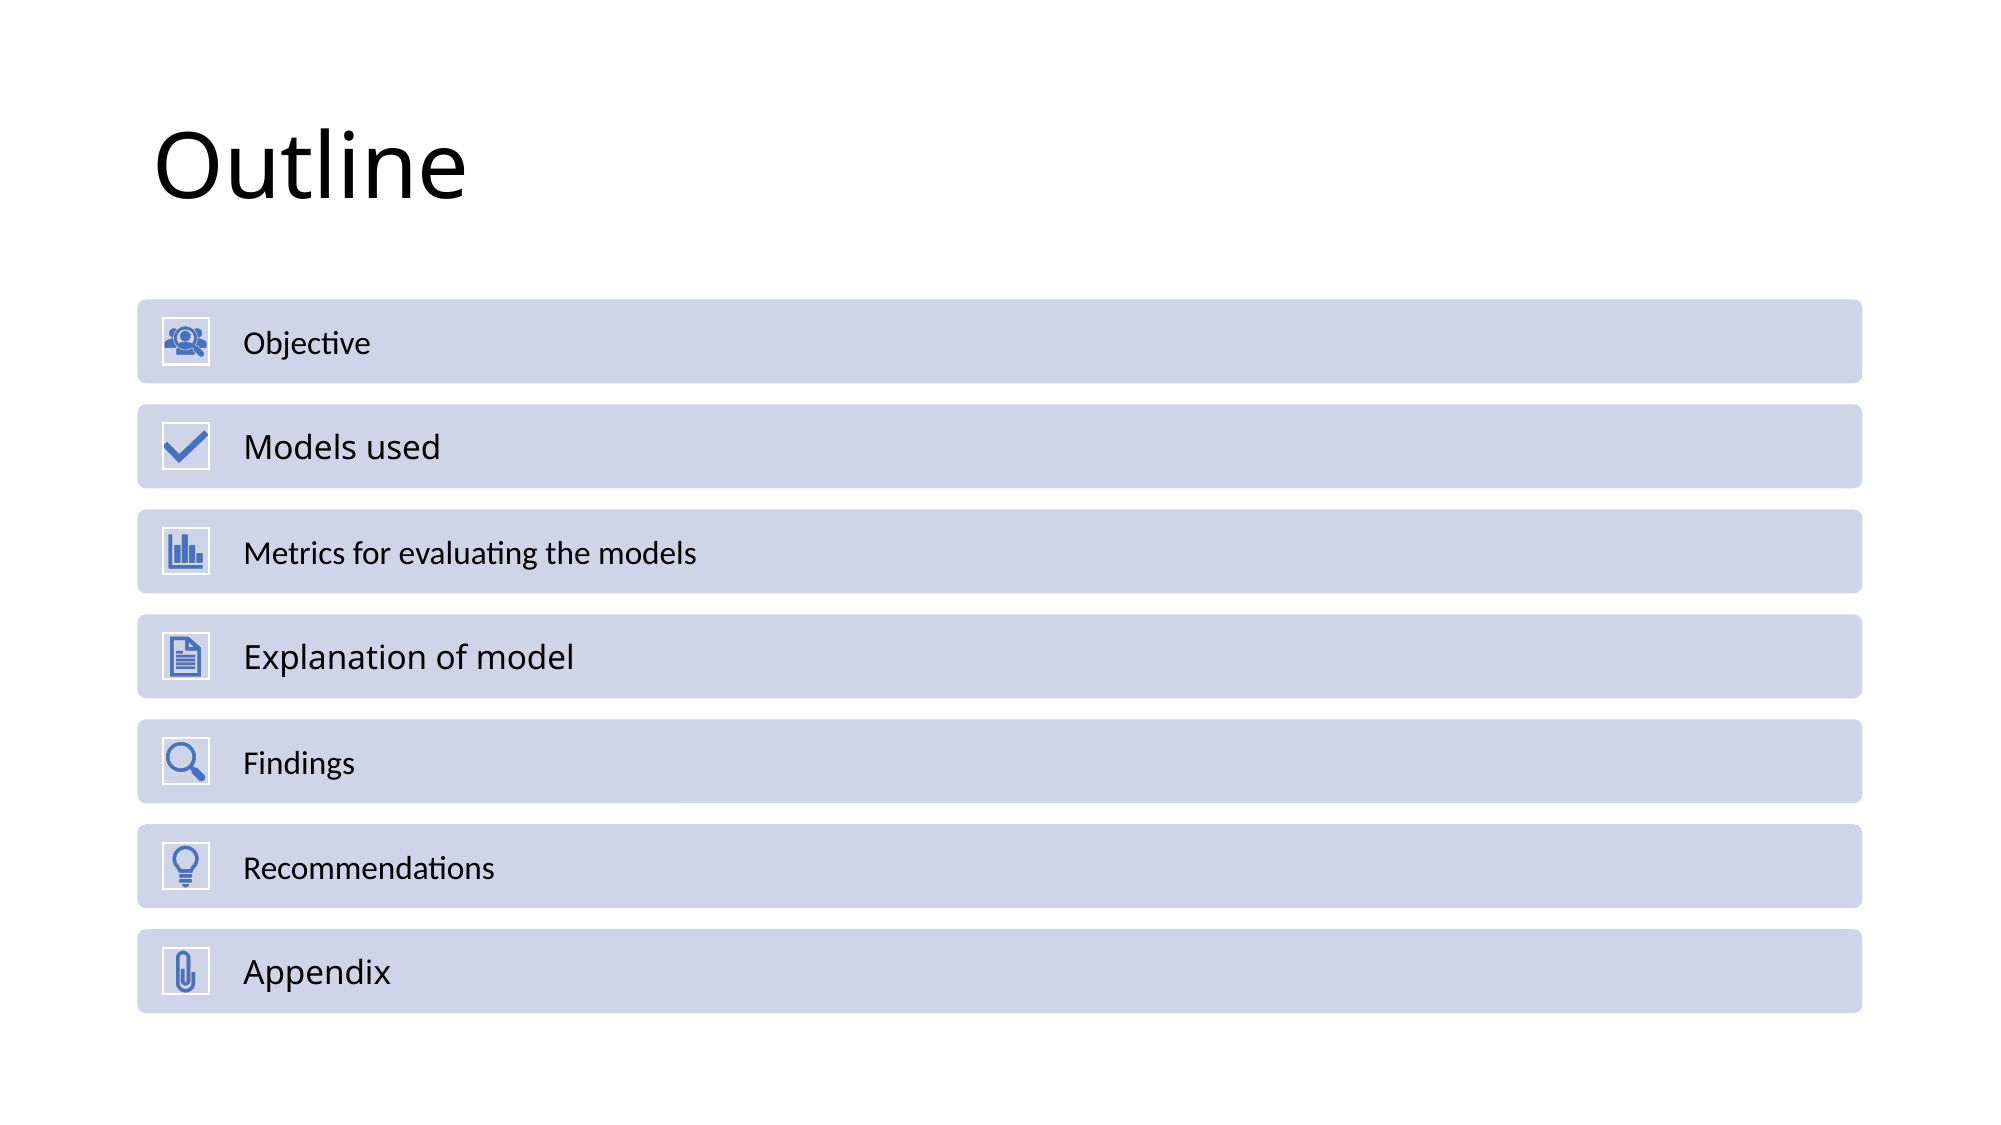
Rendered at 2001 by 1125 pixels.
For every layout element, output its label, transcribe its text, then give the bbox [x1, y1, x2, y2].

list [137, 299, 1863, 1014]
title Outline [137, 59, 1863, 278]
